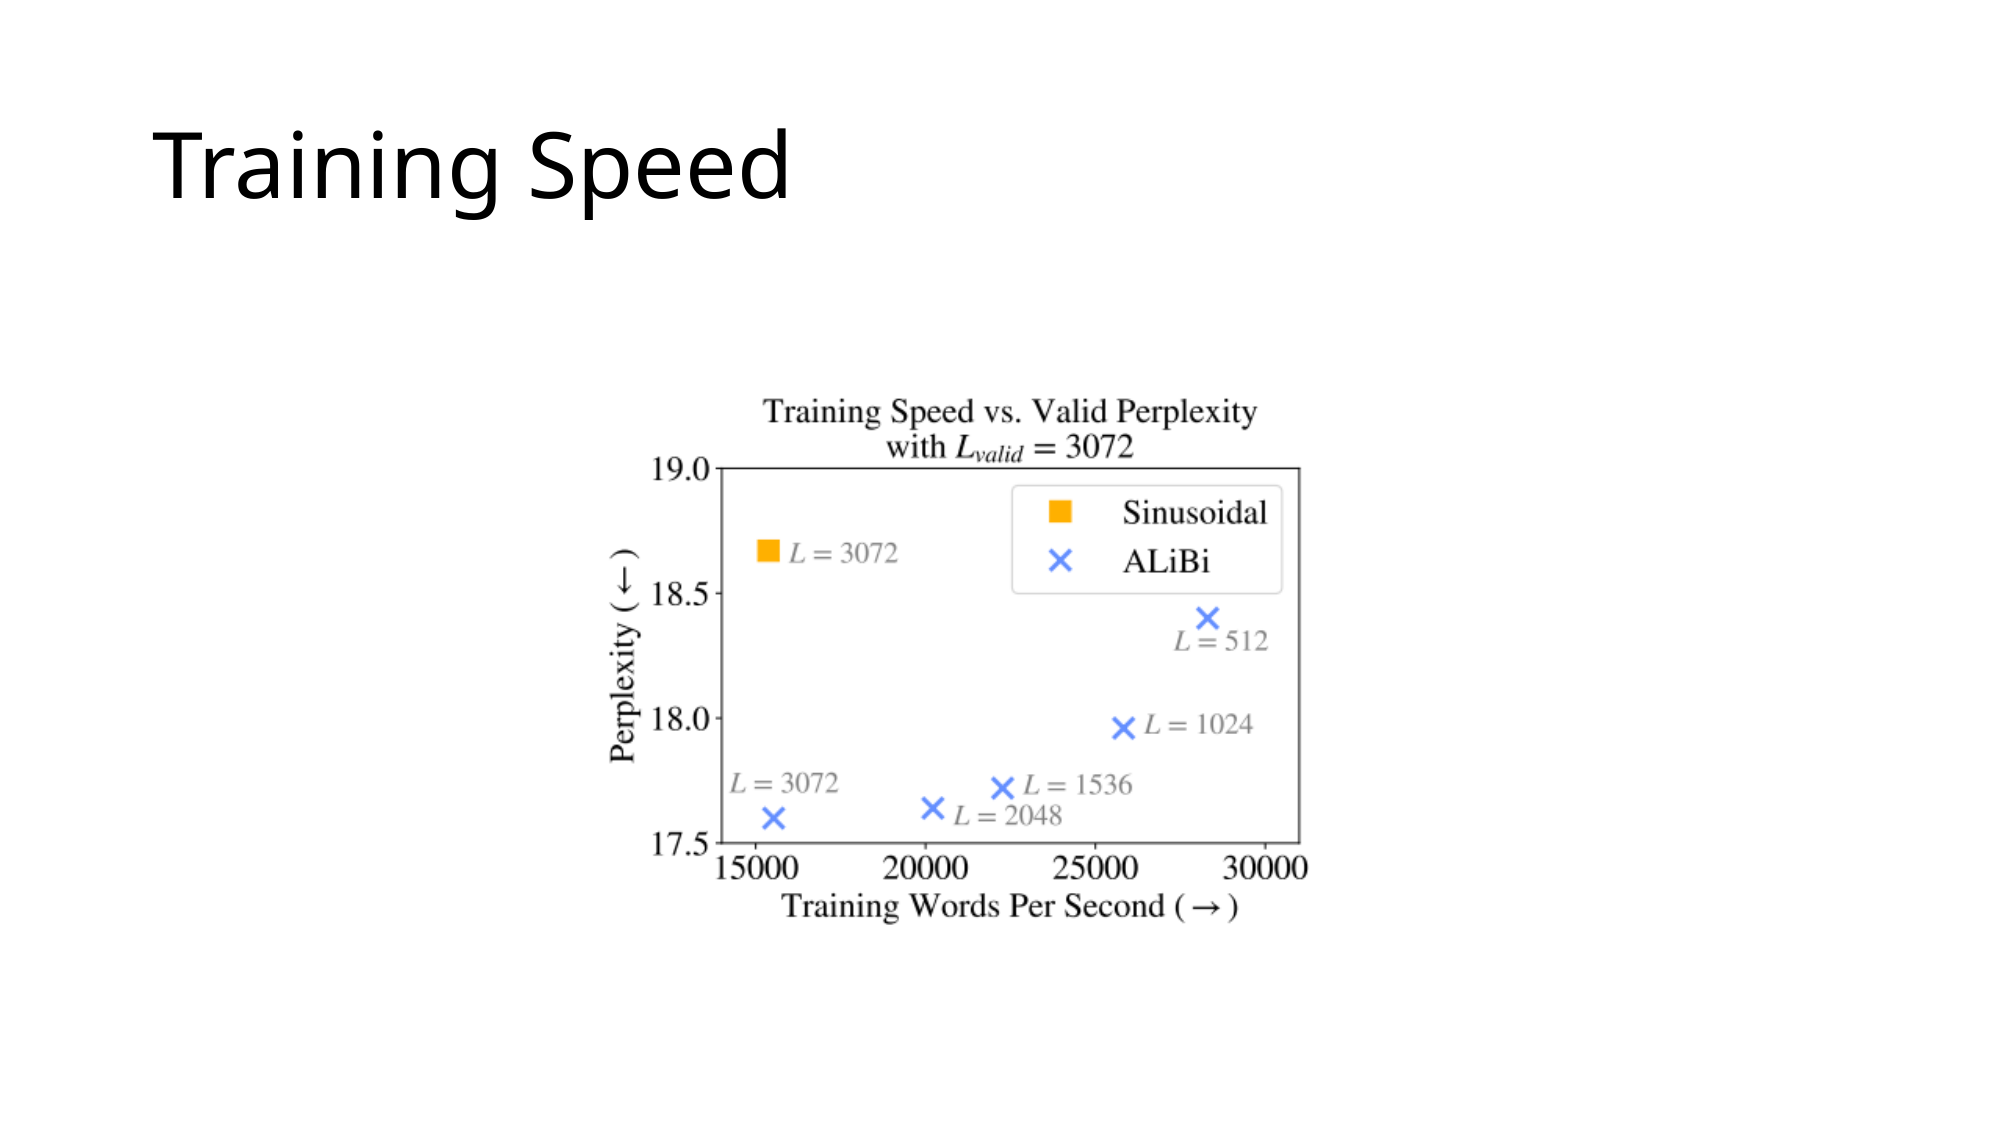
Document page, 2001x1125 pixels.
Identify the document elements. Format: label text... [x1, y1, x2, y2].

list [597, 363, 1403, 950]
title Training Speed [137, 59, 1863, 278]
